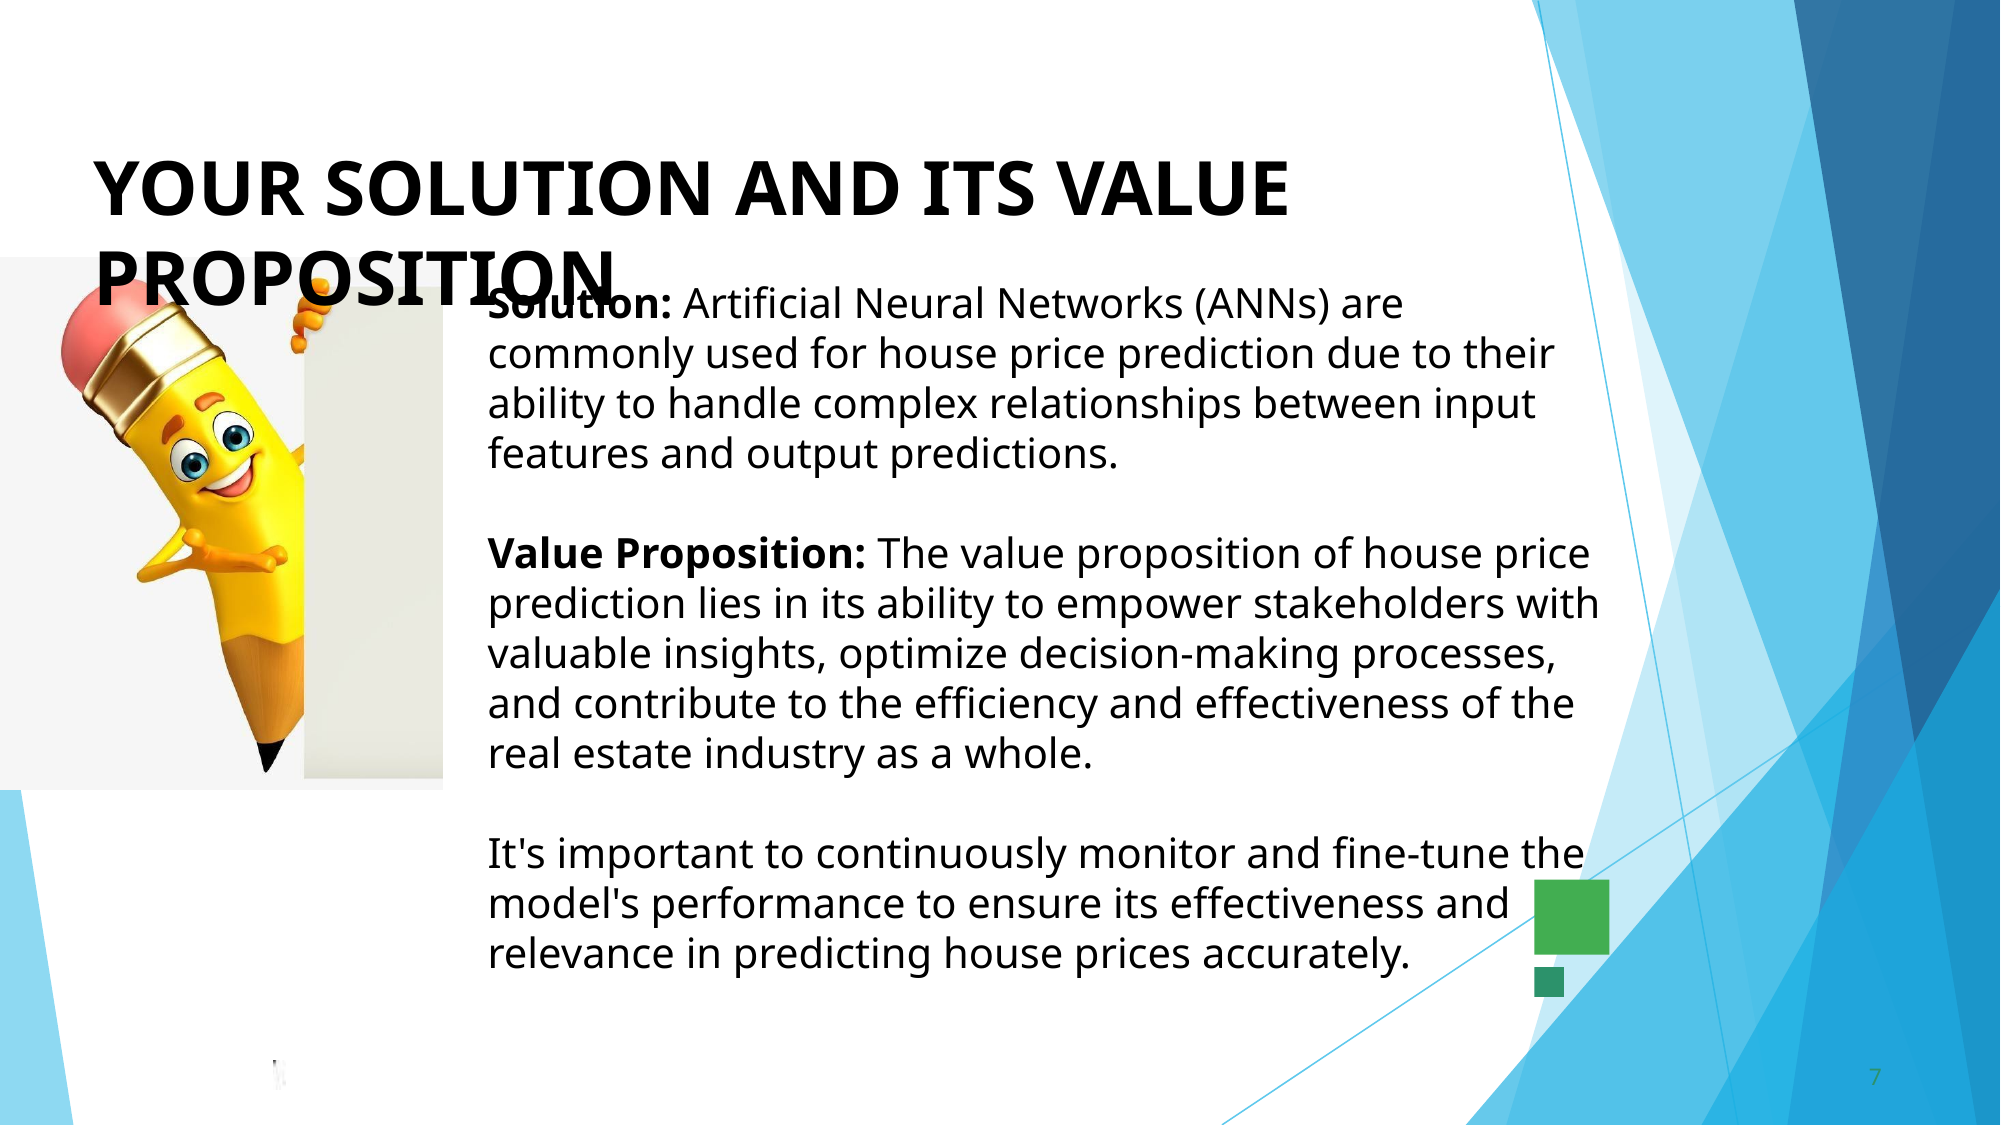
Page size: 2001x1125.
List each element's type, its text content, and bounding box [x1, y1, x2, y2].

slide_number 7 [1850, 1061, 1890, 1125]
picture [273, 1060, 287, 1091]
picture [0, 256, 443, 791]
title YOUR SOLUTION AND ITS VALUE PROPOSITION [91, 60, 1689, 329]
text_box Solution: Artificial Neural Networks (ANNs) are commonly used for house price prediction due to their ability to handle complex relationships between input features and output predictions. Value Proposition: The value proposition of house price prediction lies in its ability to empower stakeholders with valuable insights, optimize decision-making processes, and contribute to the efficiency and effectiveness of the real estate industry as a whole. It's important to continuously monitor and fine-tune the model's performance to ensure its effectiveness and relevance in predicting house prices accurately. [472, 269, 1618, 1125]
